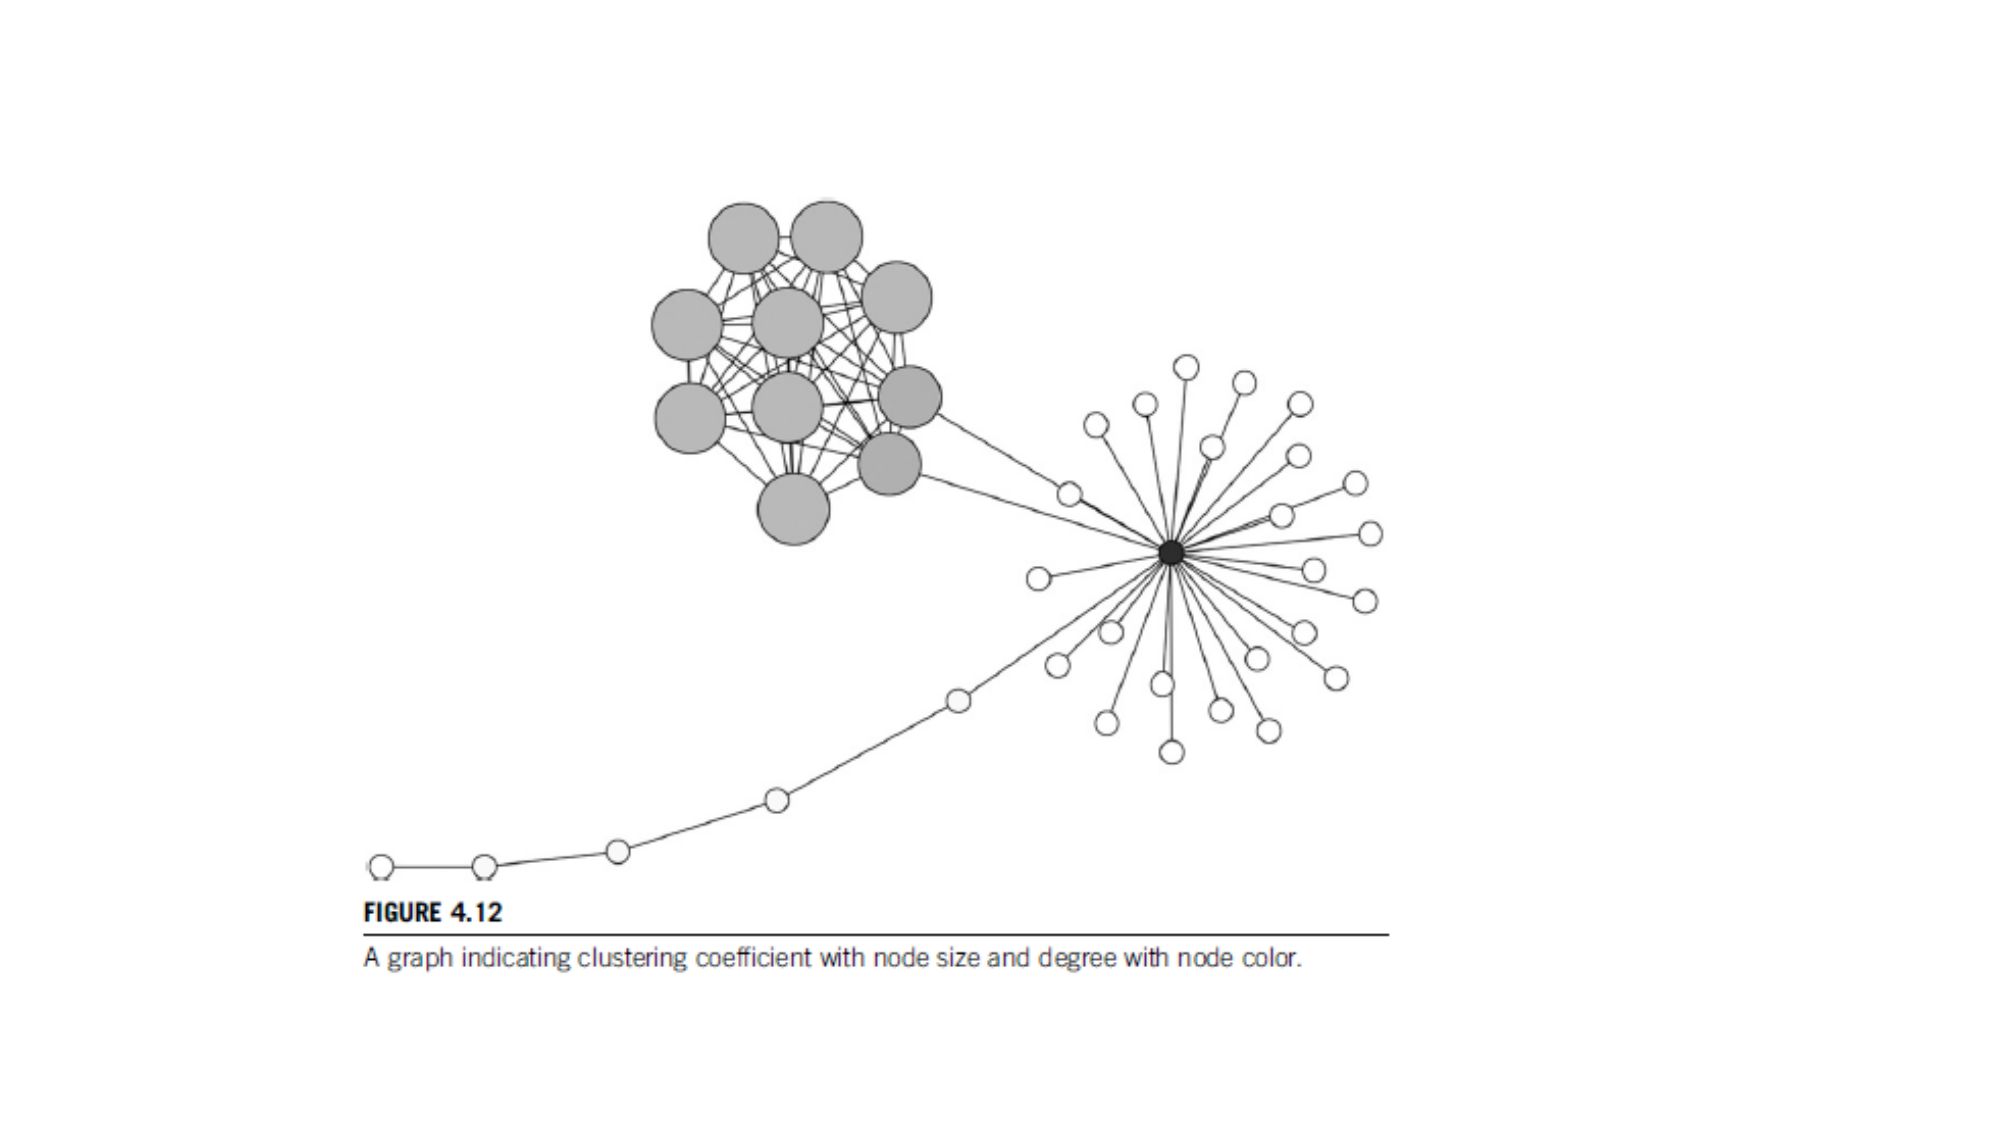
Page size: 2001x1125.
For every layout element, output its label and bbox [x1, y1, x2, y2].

picture [317, 116, 1455, 1014]
